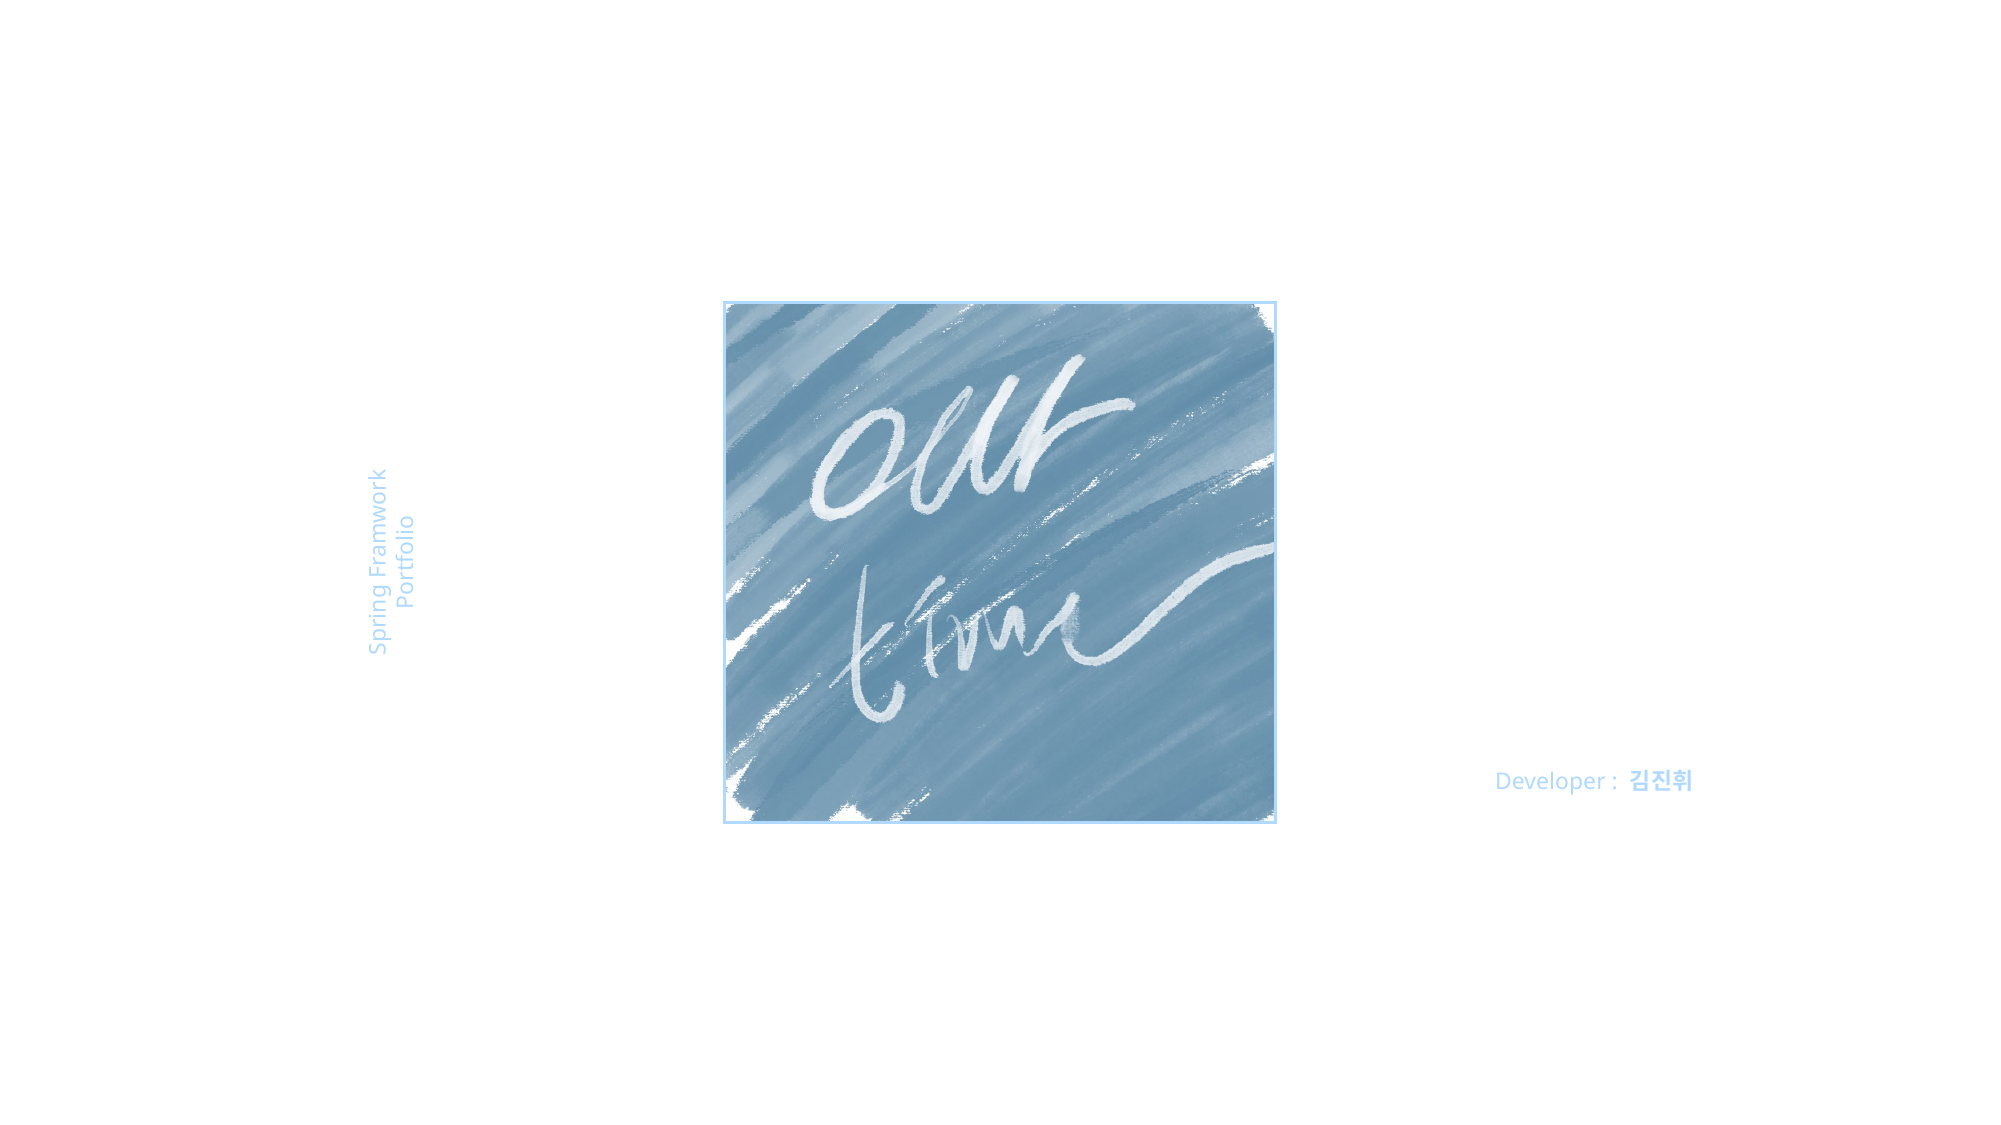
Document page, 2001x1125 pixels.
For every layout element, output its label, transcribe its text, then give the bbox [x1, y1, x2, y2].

picture [726, 304, 1274, 821]
text_box Spring Framwork Portfolio [355, 383, 425, 742]
text_box Developer : 김진휘 [1415, 759, 1774, 802]
